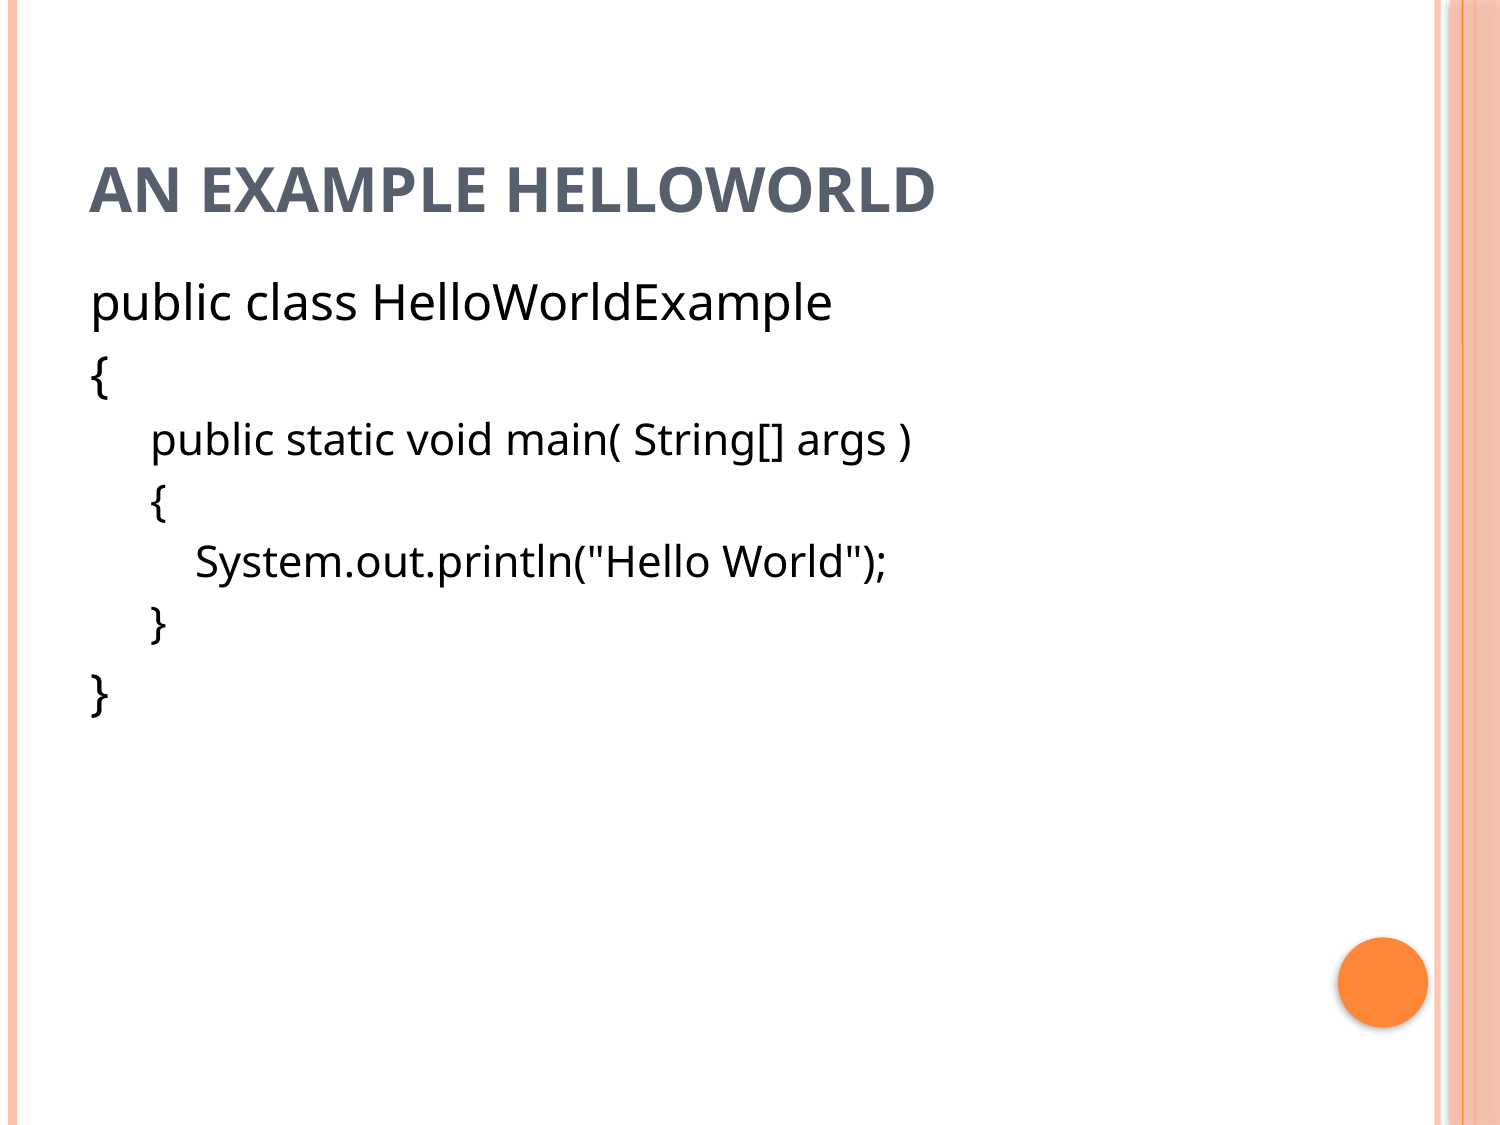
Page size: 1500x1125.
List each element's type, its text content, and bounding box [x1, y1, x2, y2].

list public class HelloWorldExample { public static void main( String[] args ) { System.out.println("Hello World"); } } [75, 262, 1300, 1062]
title An Example HelloWorld [75, 45, 1300, 233]
